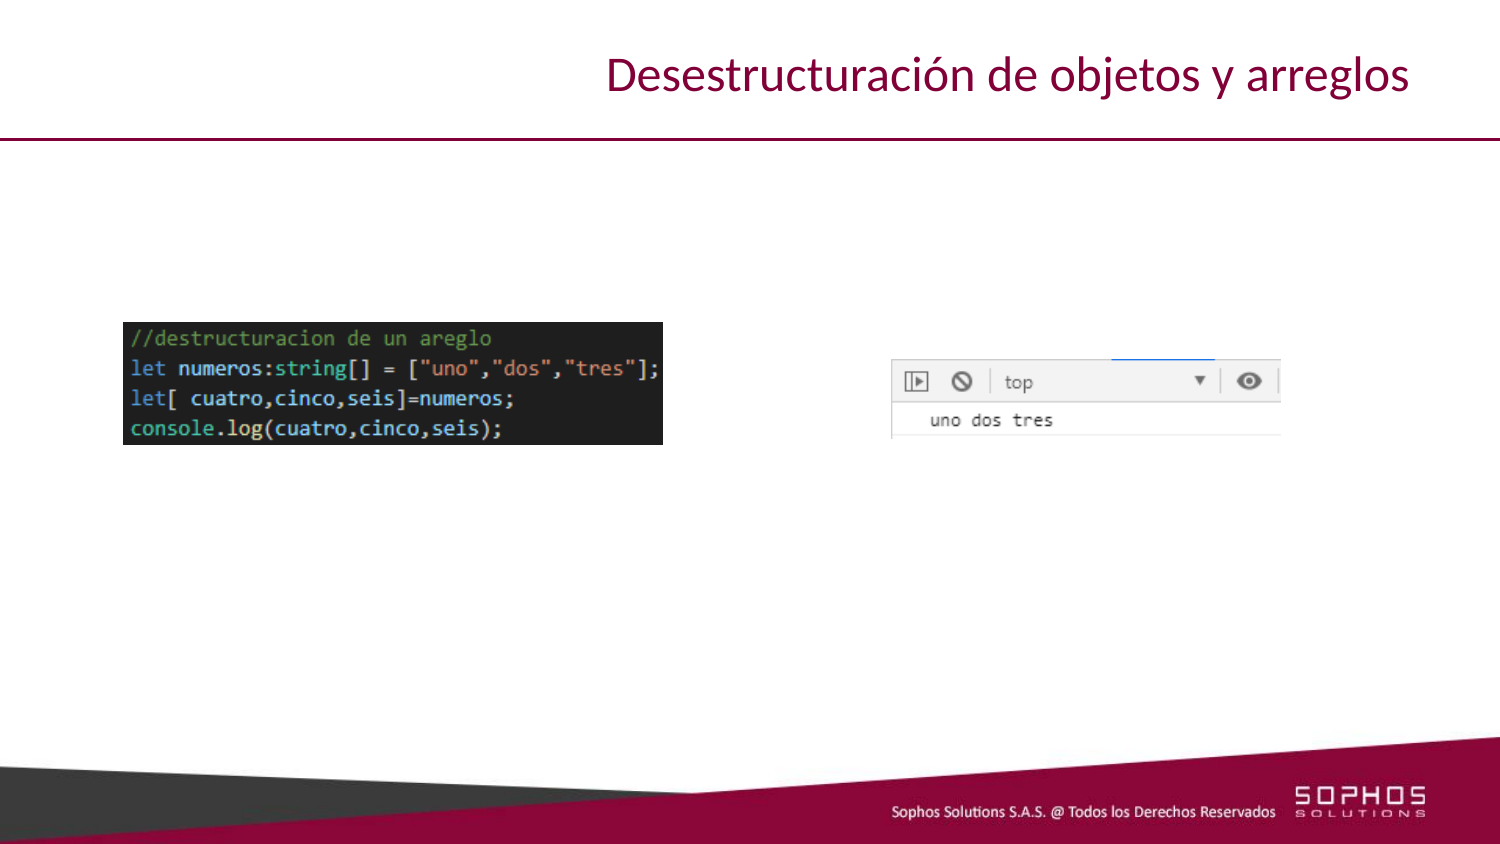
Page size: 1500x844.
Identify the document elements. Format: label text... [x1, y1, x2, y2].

picture [0, 0, 1500, 138]
title Desestructuración de objetos y arreglos [74, 14, 1425, 130]
picture [0, 141, 1500, 844]
